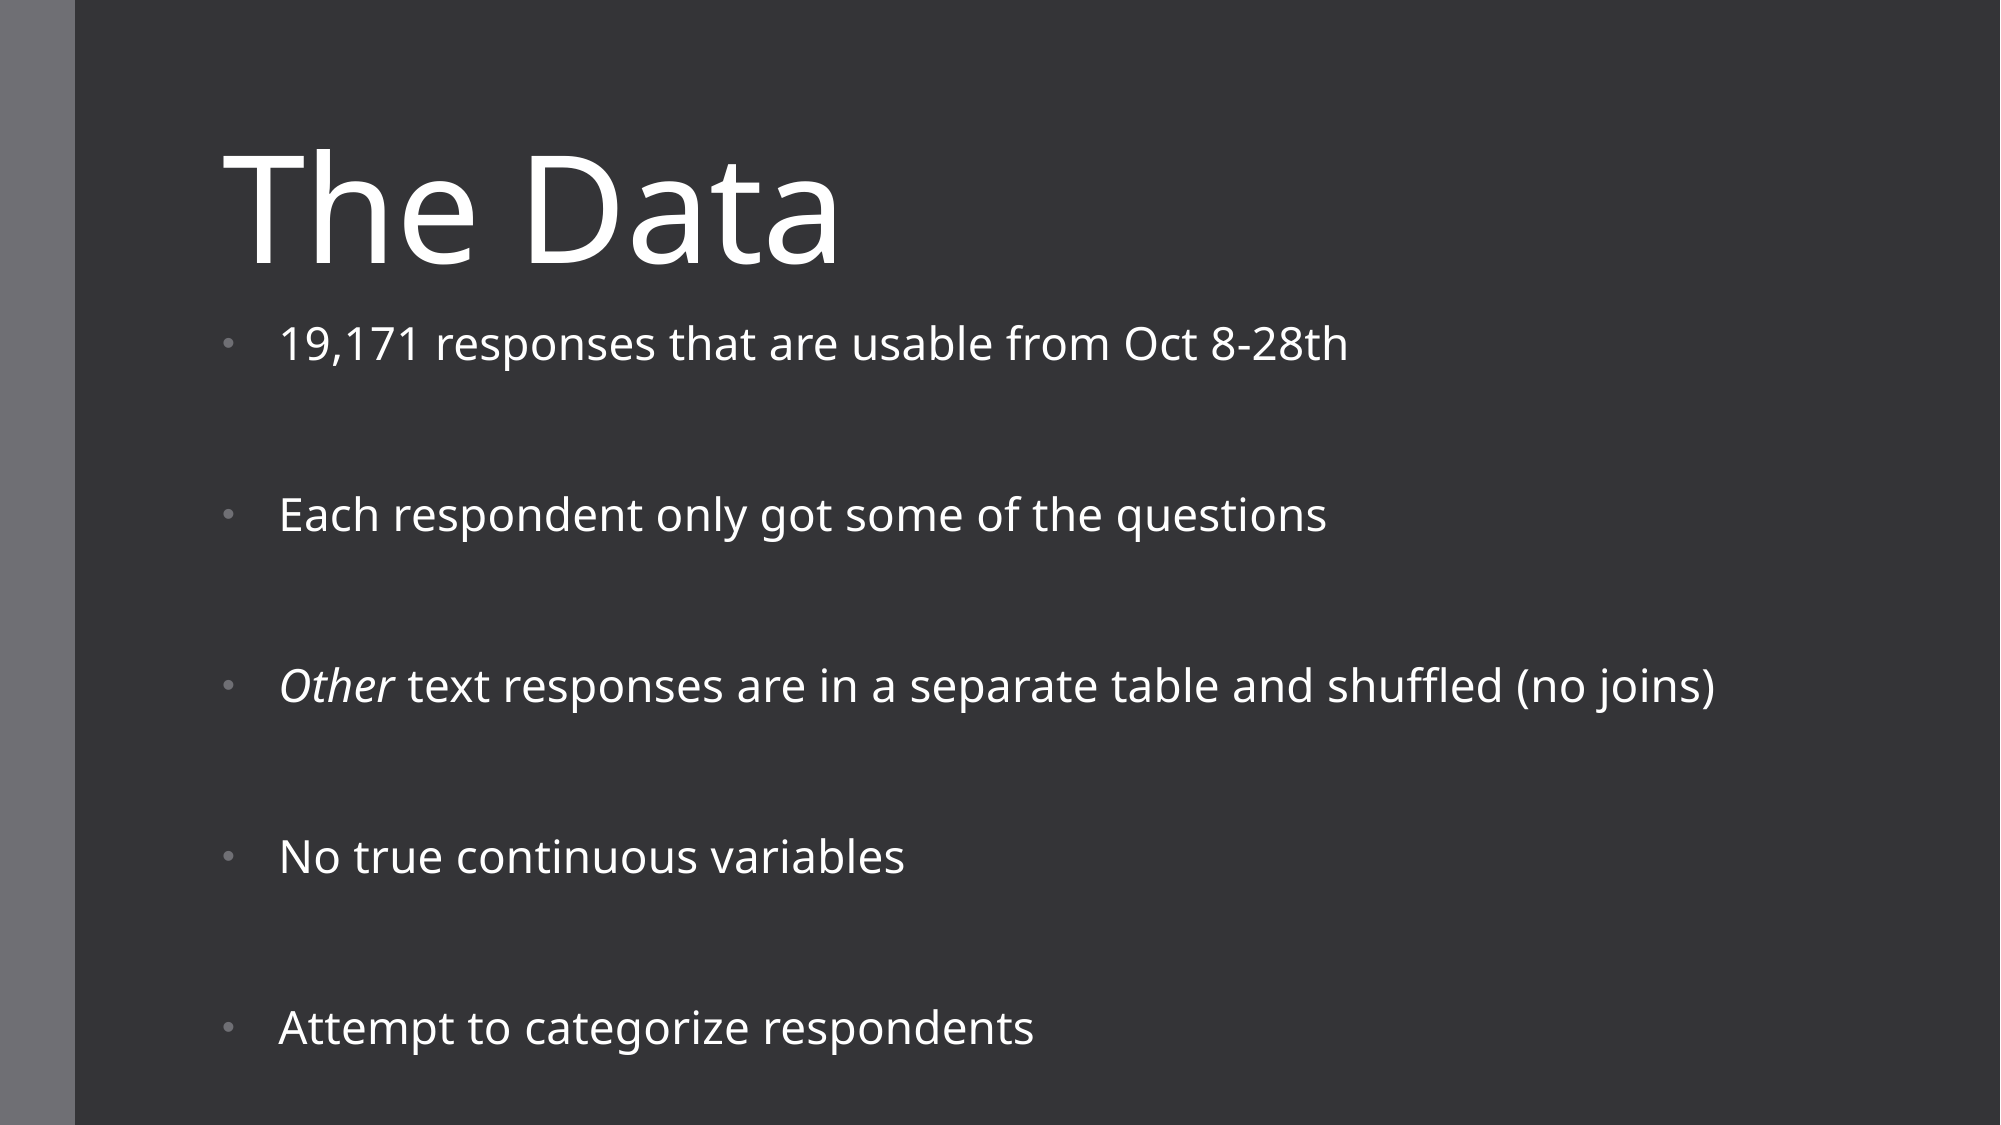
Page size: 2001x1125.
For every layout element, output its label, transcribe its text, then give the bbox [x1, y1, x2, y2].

title The Data [206, 97, 1752, 302]
subtitle 19,171 responses that are usable from Oct 8-28th Each respondent only got some of the questions Other text responses are in a separate table and shuffled (no joins) No true continuous variables Attempt to categorize respondents [206, 310, 1752, 1065]
